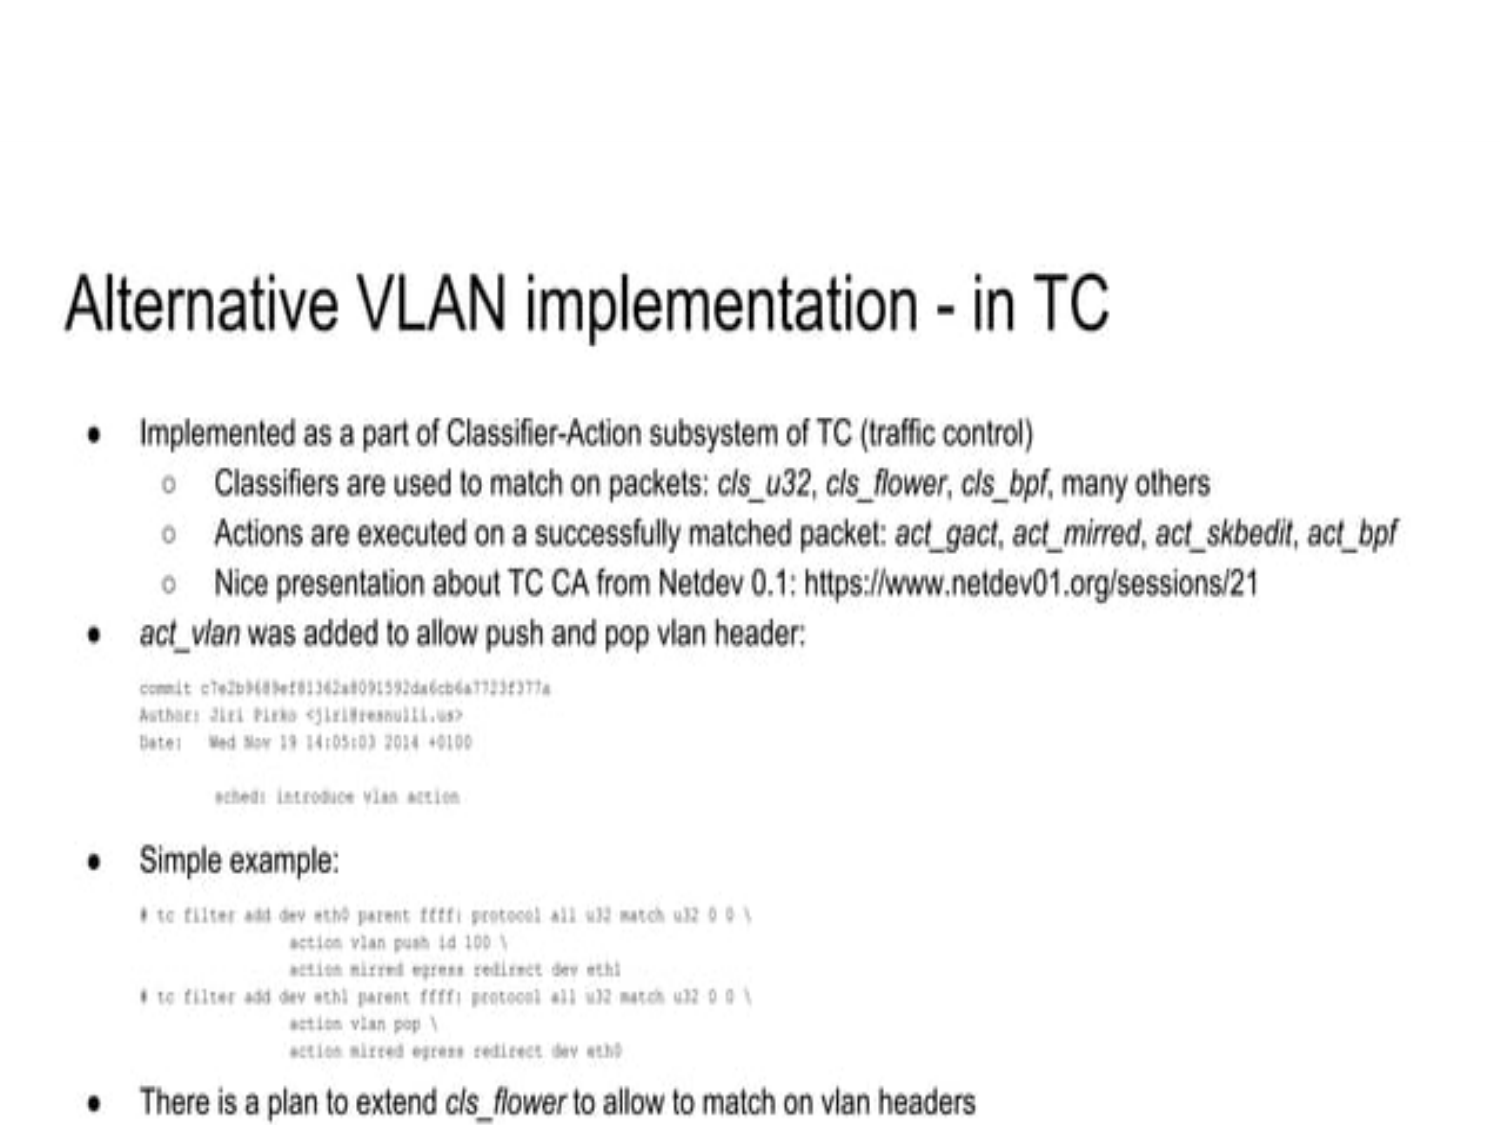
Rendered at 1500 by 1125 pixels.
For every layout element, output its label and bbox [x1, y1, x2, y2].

picture [0, 139, 1500, 1125]
